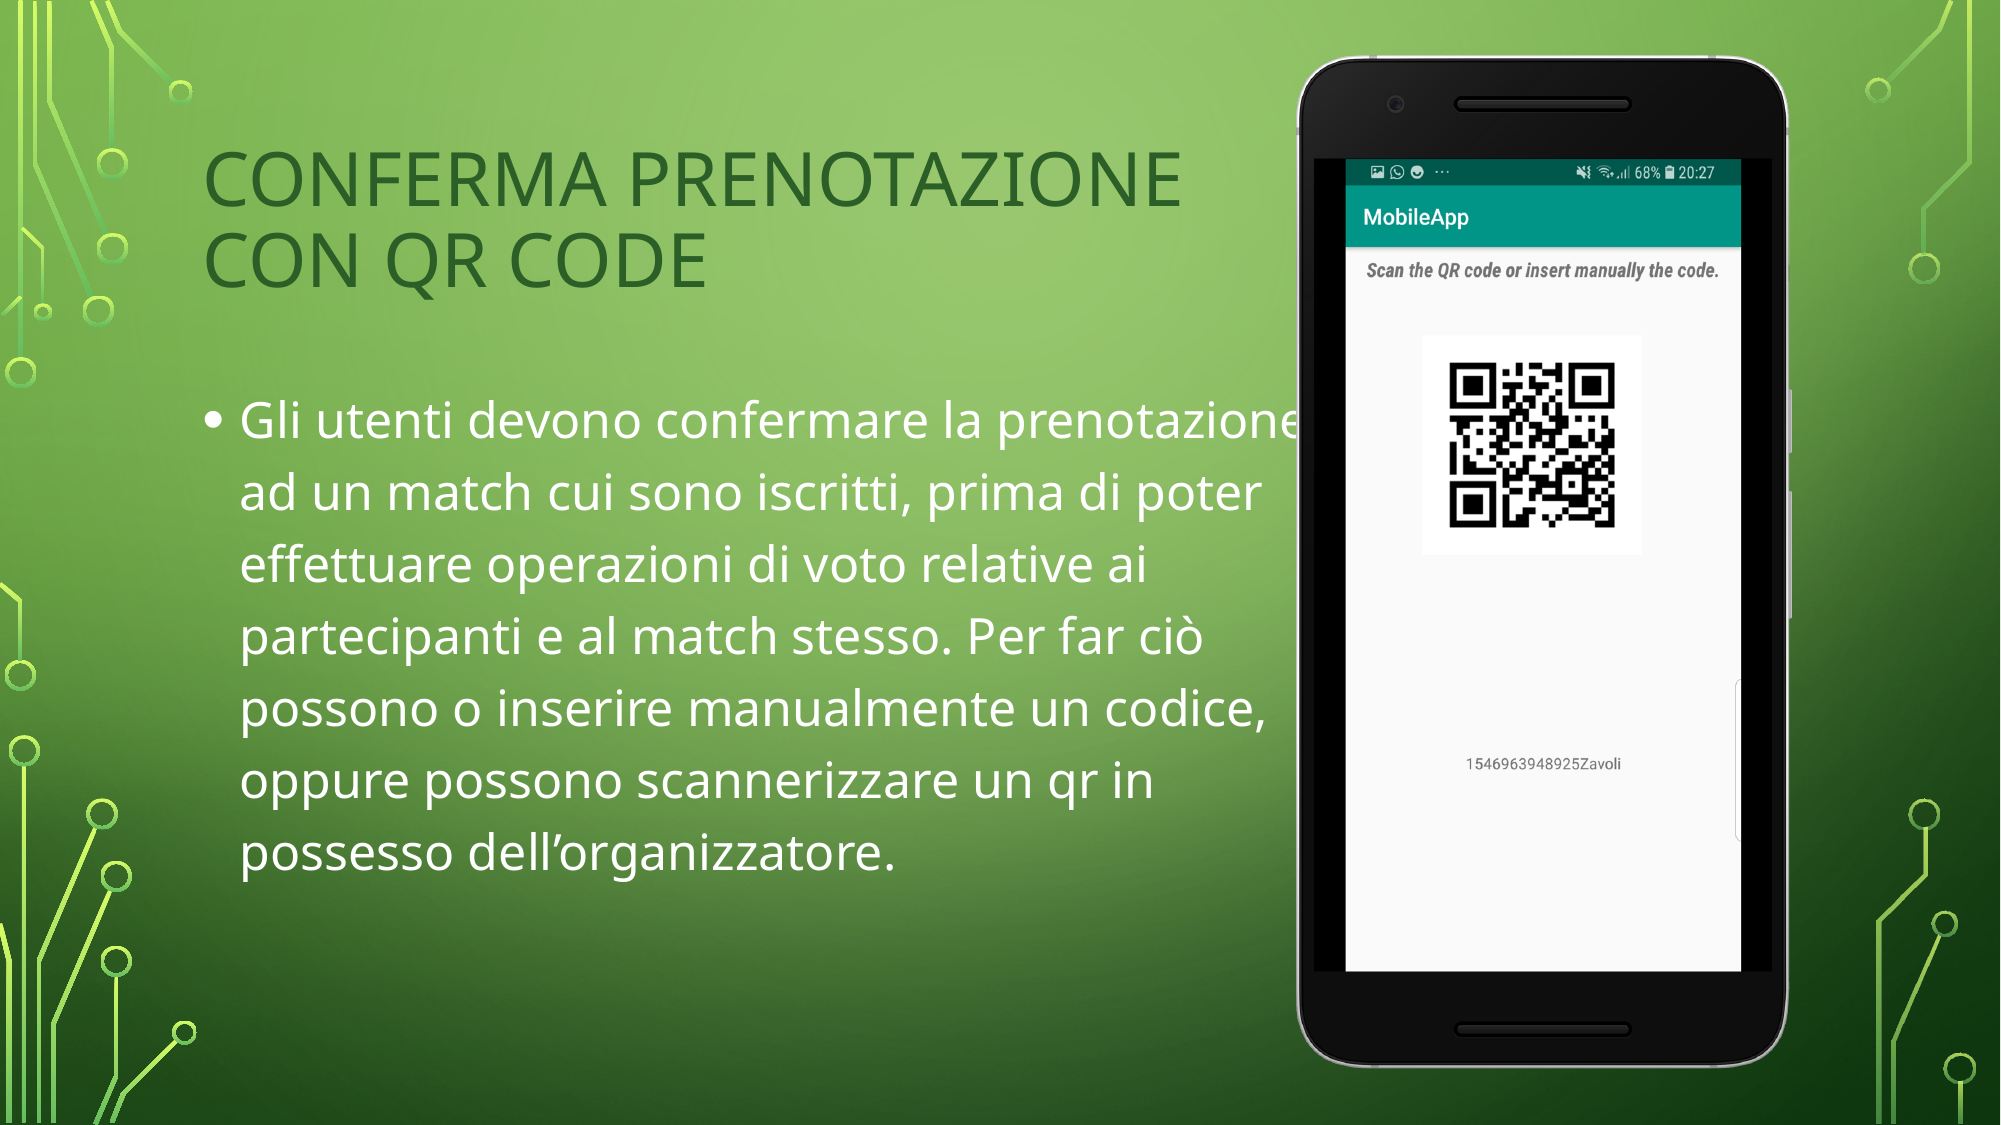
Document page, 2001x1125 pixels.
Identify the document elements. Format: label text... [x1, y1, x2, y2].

list Gli utenti devono confermare la prenotazione ad un match cui sono iscritti, prima di poter effettuare operazioni di voto relative ai partecipanti e al match stesso. Per far ciò possono o inserire manualmente un codice, oppure possono scannerizzare un qr in possesso dell’organizzatore. [187, 369, 981, 950]
title Conferma prenotazione con qr code [187, 101, 981, 344]
picture [981, 0, 2000, 1125]
